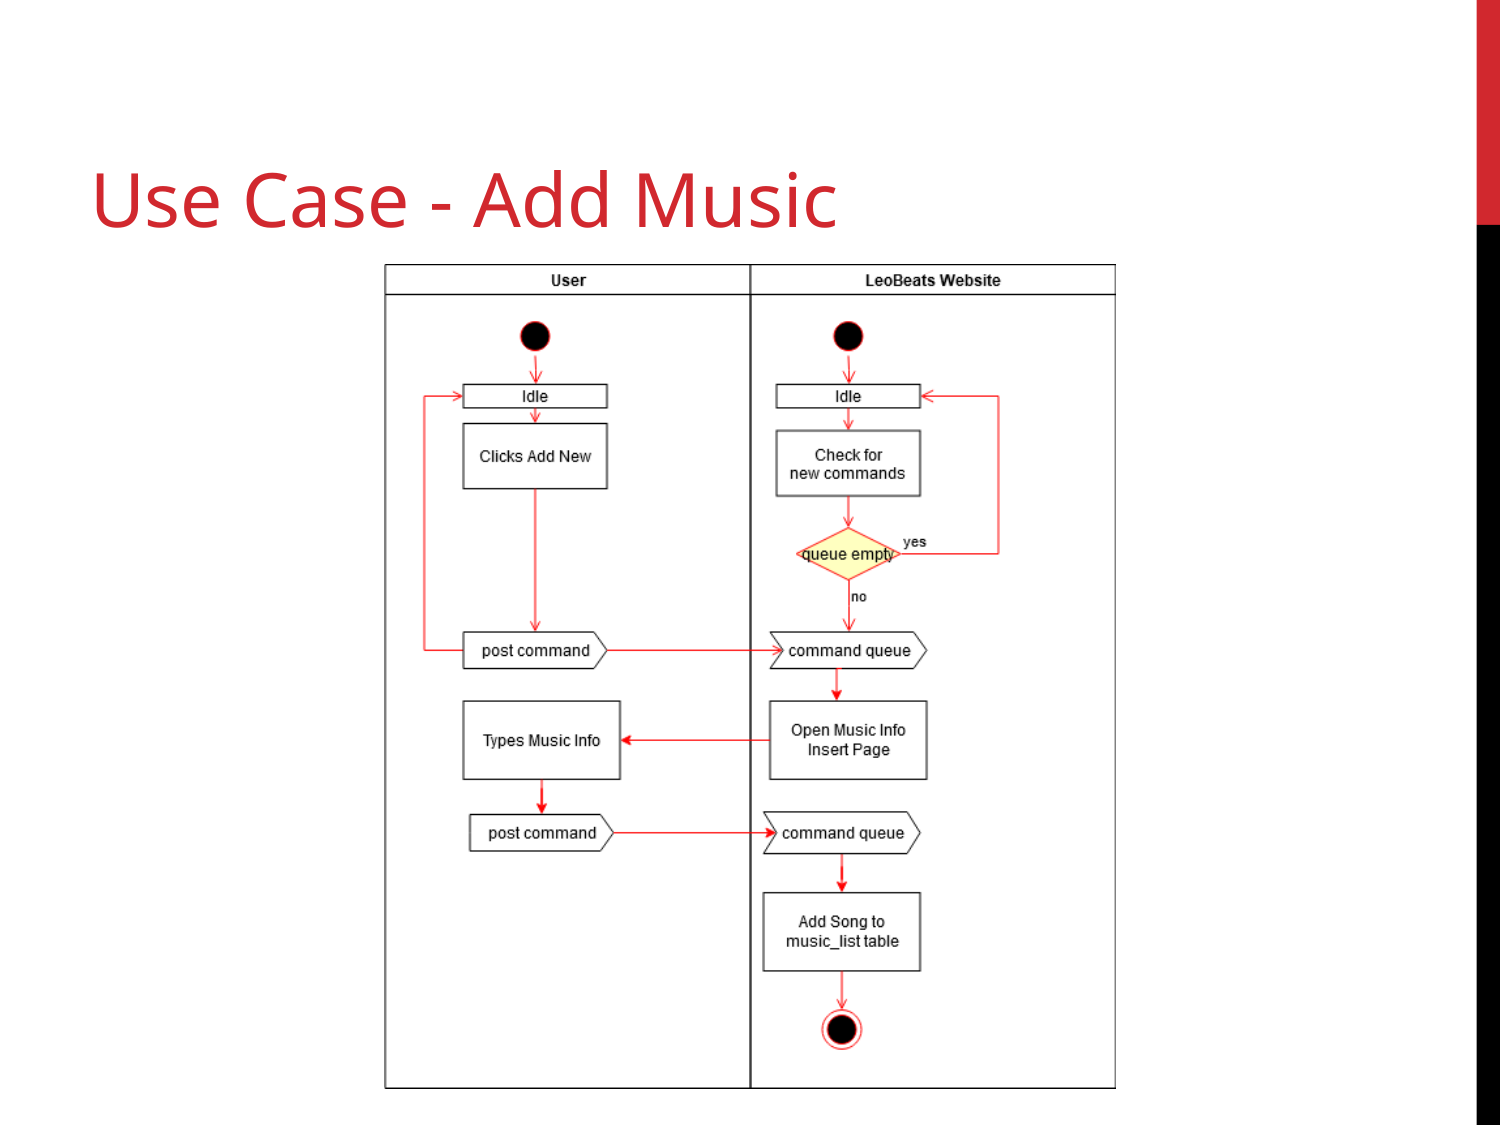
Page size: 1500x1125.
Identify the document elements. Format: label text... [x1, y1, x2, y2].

title Use Case - Add Music [75, 25, 1025, 250]
picture [384, 263, 1116, 1090]
